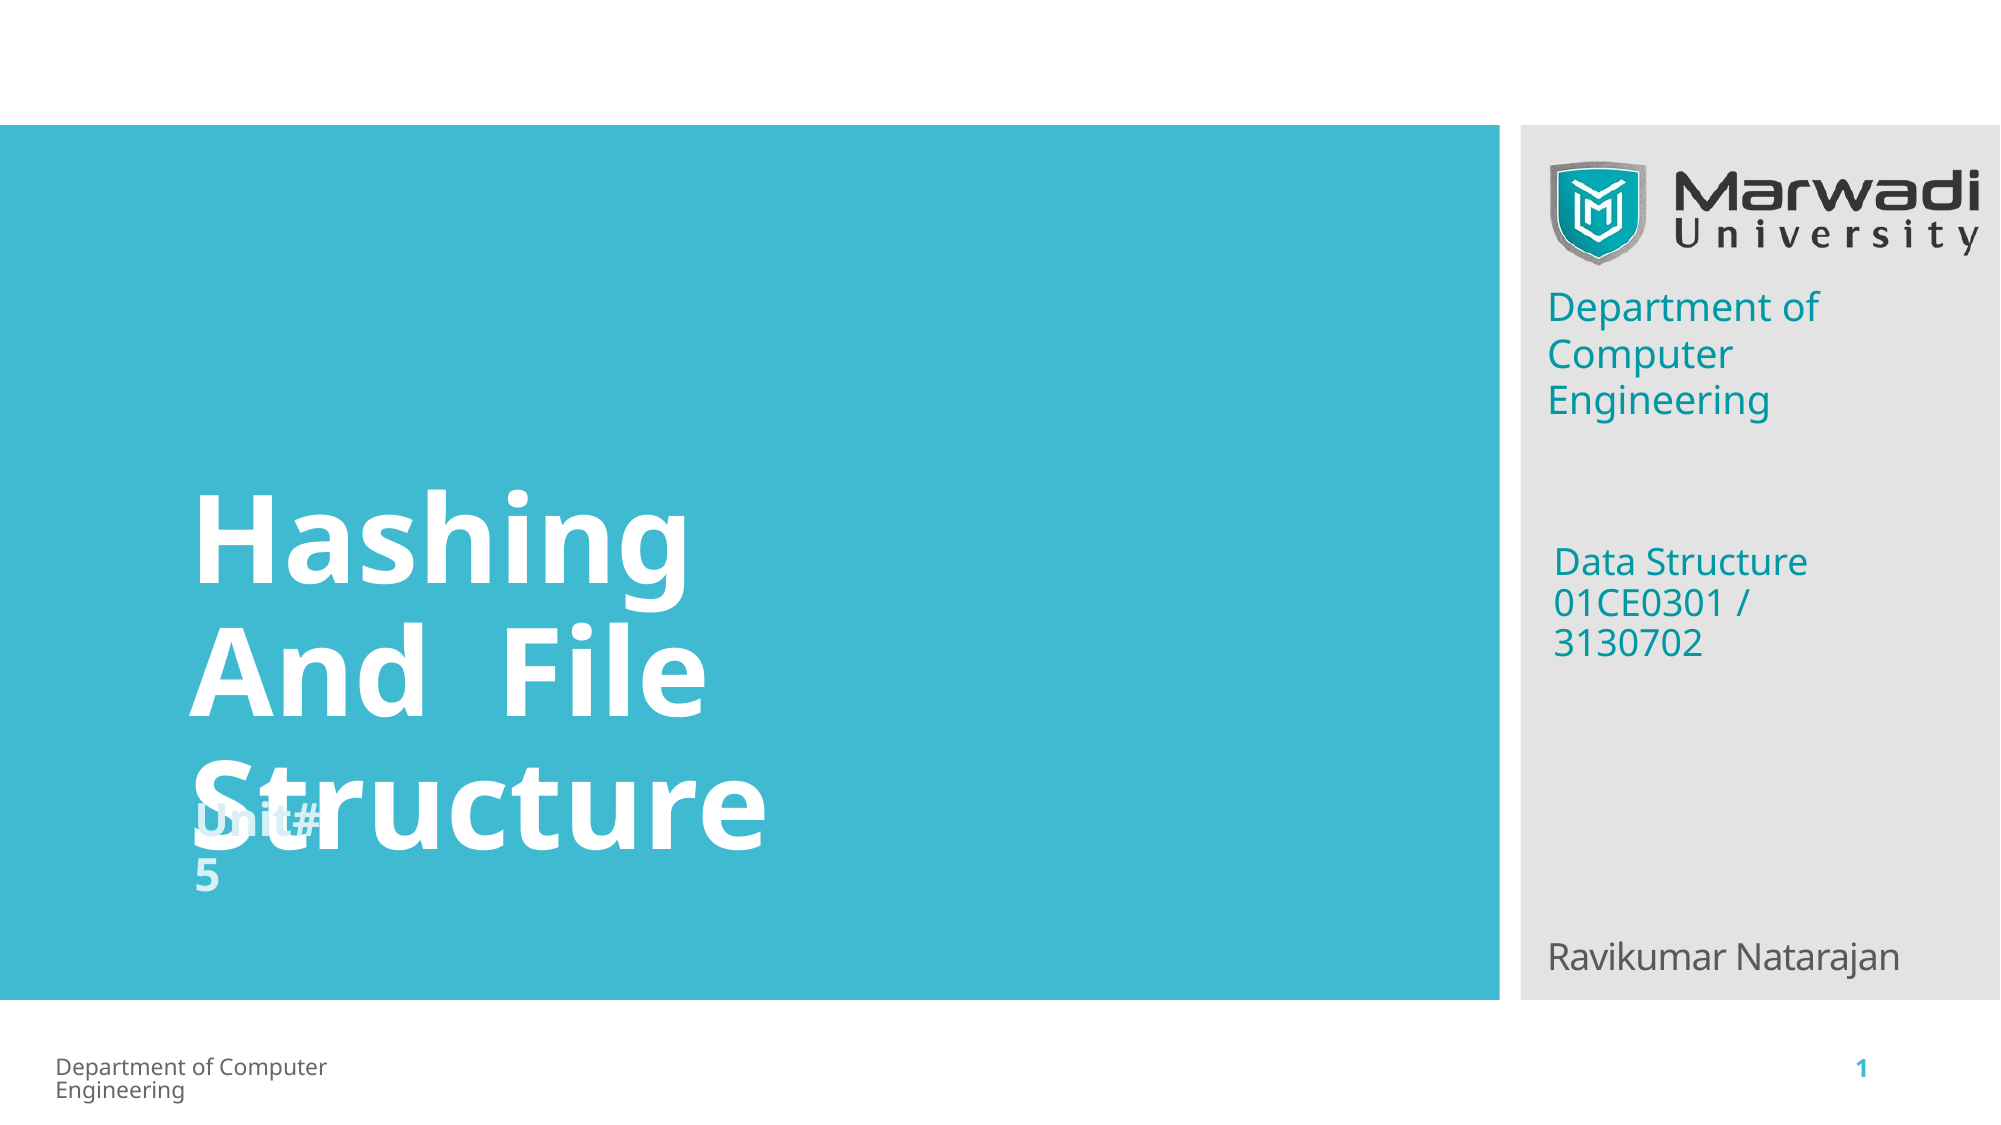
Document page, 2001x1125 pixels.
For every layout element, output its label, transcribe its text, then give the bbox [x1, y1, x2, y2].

slide_number 1 [1849, 1061, 1888, 1091]
text_box [0, 125, 1500, 1000]
footer Department of Computer Engineering [53, 1056, 428, 1084]
text_box Unit#5 [192, 789, 336, 902]
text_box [1520, 124, 2000, 1001]
text_box Hashing And File Structure [187, 456, 903, 874]
